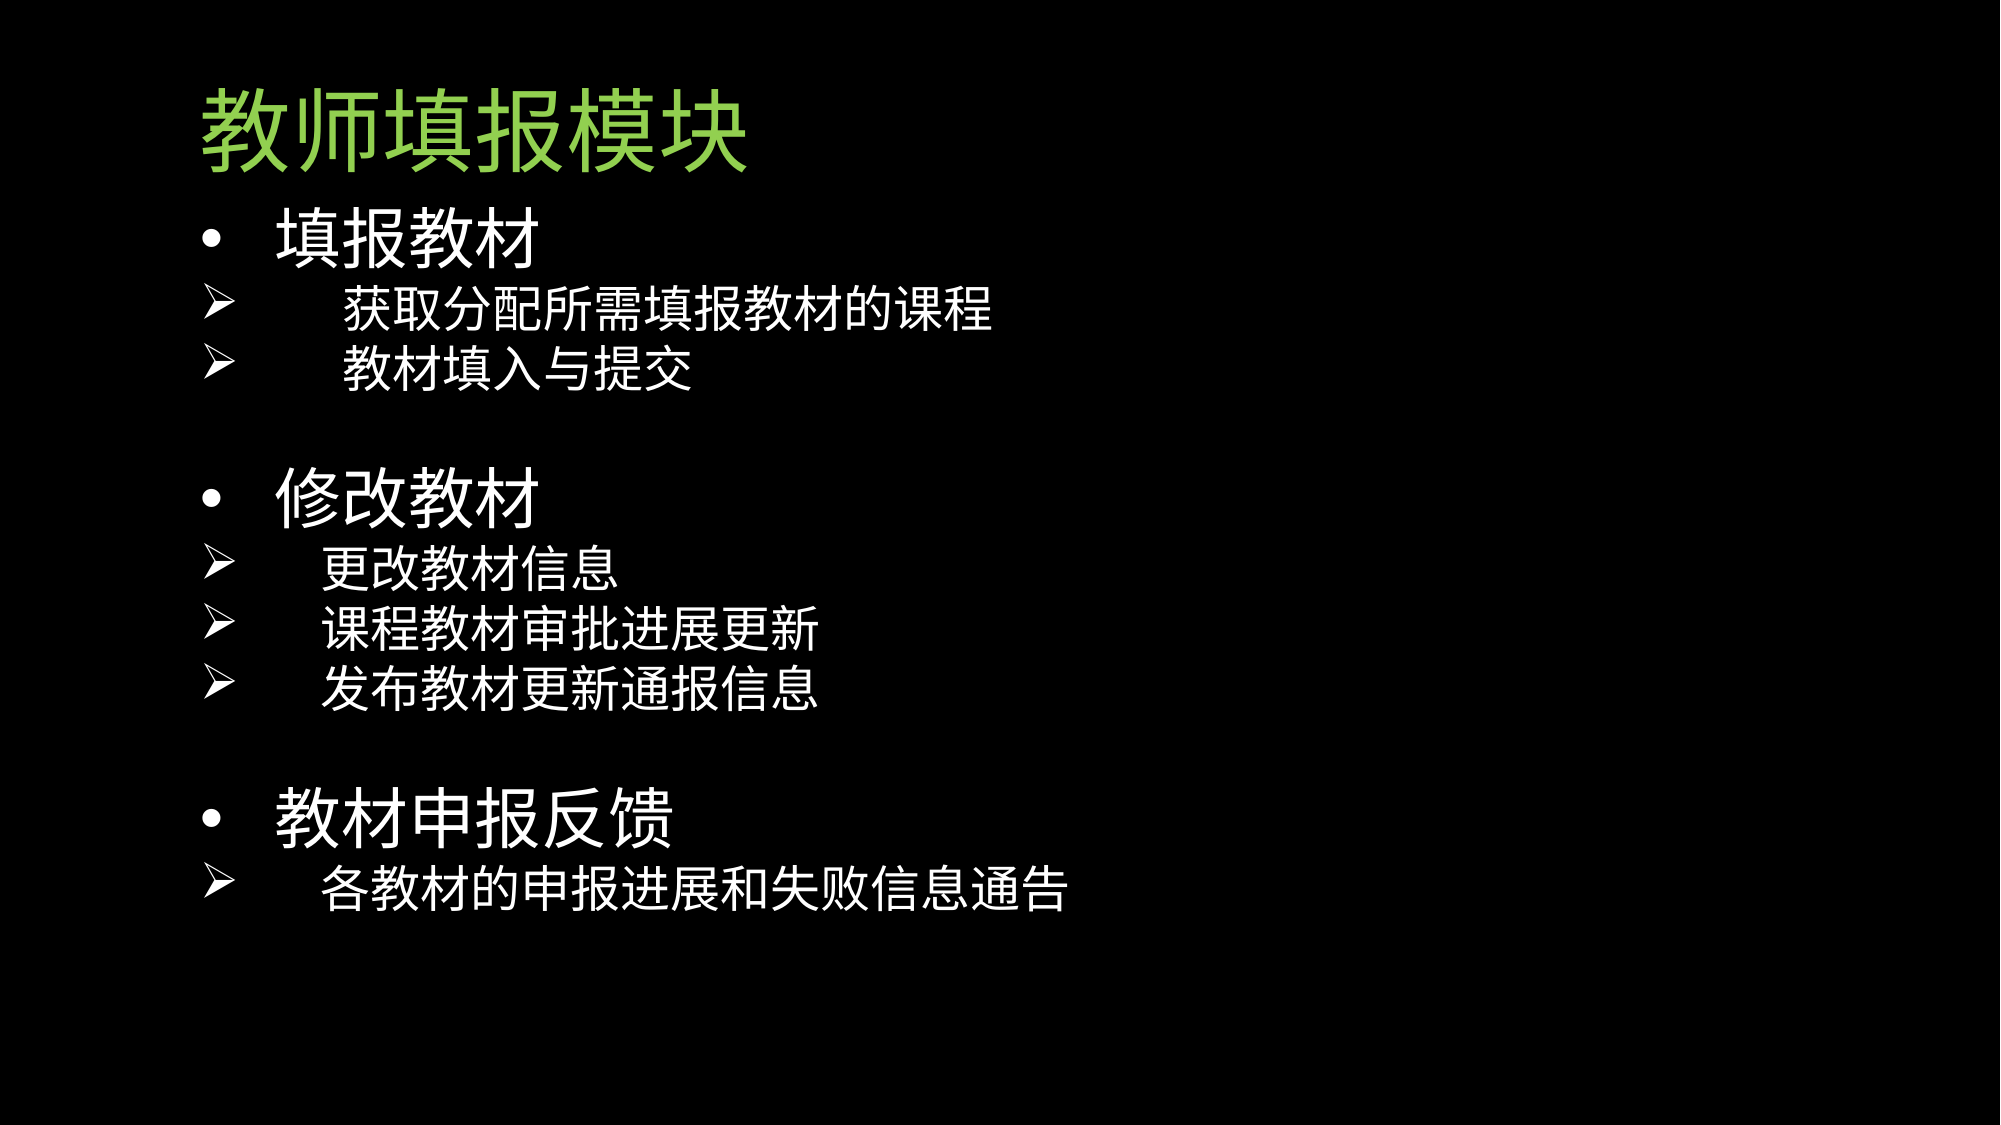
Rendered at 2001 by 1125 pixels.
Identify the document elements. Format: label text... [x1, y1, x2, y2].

text_box 教师填报模块 [184, 66, 1095, 189]
text_box 填报教材 获取分配所需填报教材的课程 教材填入与提交 修改教材 更改教材信息 课程教材审批进展更新 发布教材更新通报信息 教材申报反馈 各教材的申报进展和失败信息通告 [184, 189, 1579, 970]
